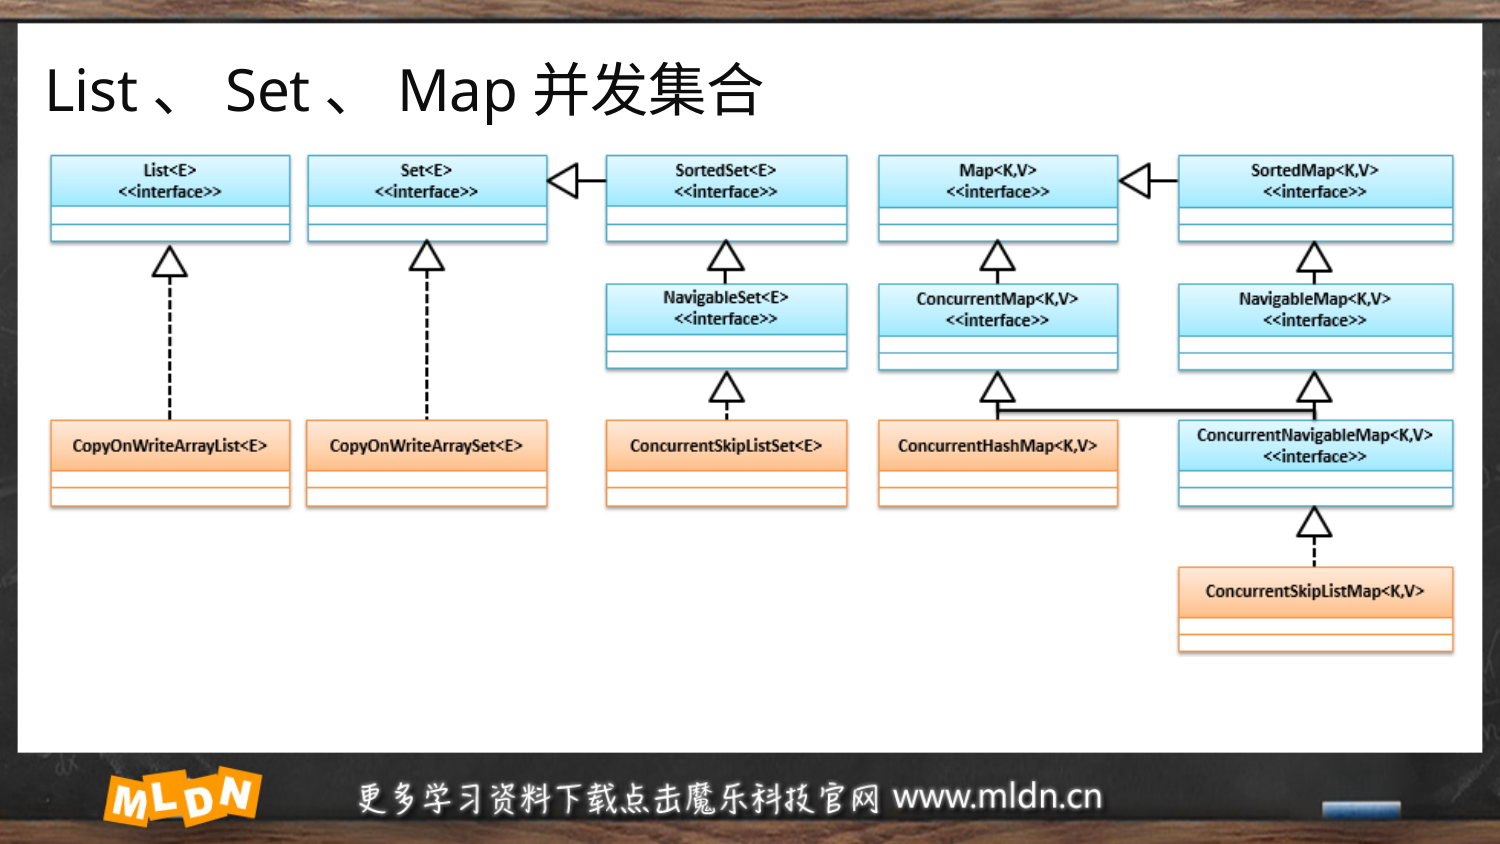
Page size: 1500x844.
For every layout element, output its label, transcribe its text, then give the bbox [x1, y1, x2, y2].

picture [0, 0, 1500, 844]
title List、Set、Map并发集合 [29, 34, 1471, 141]
